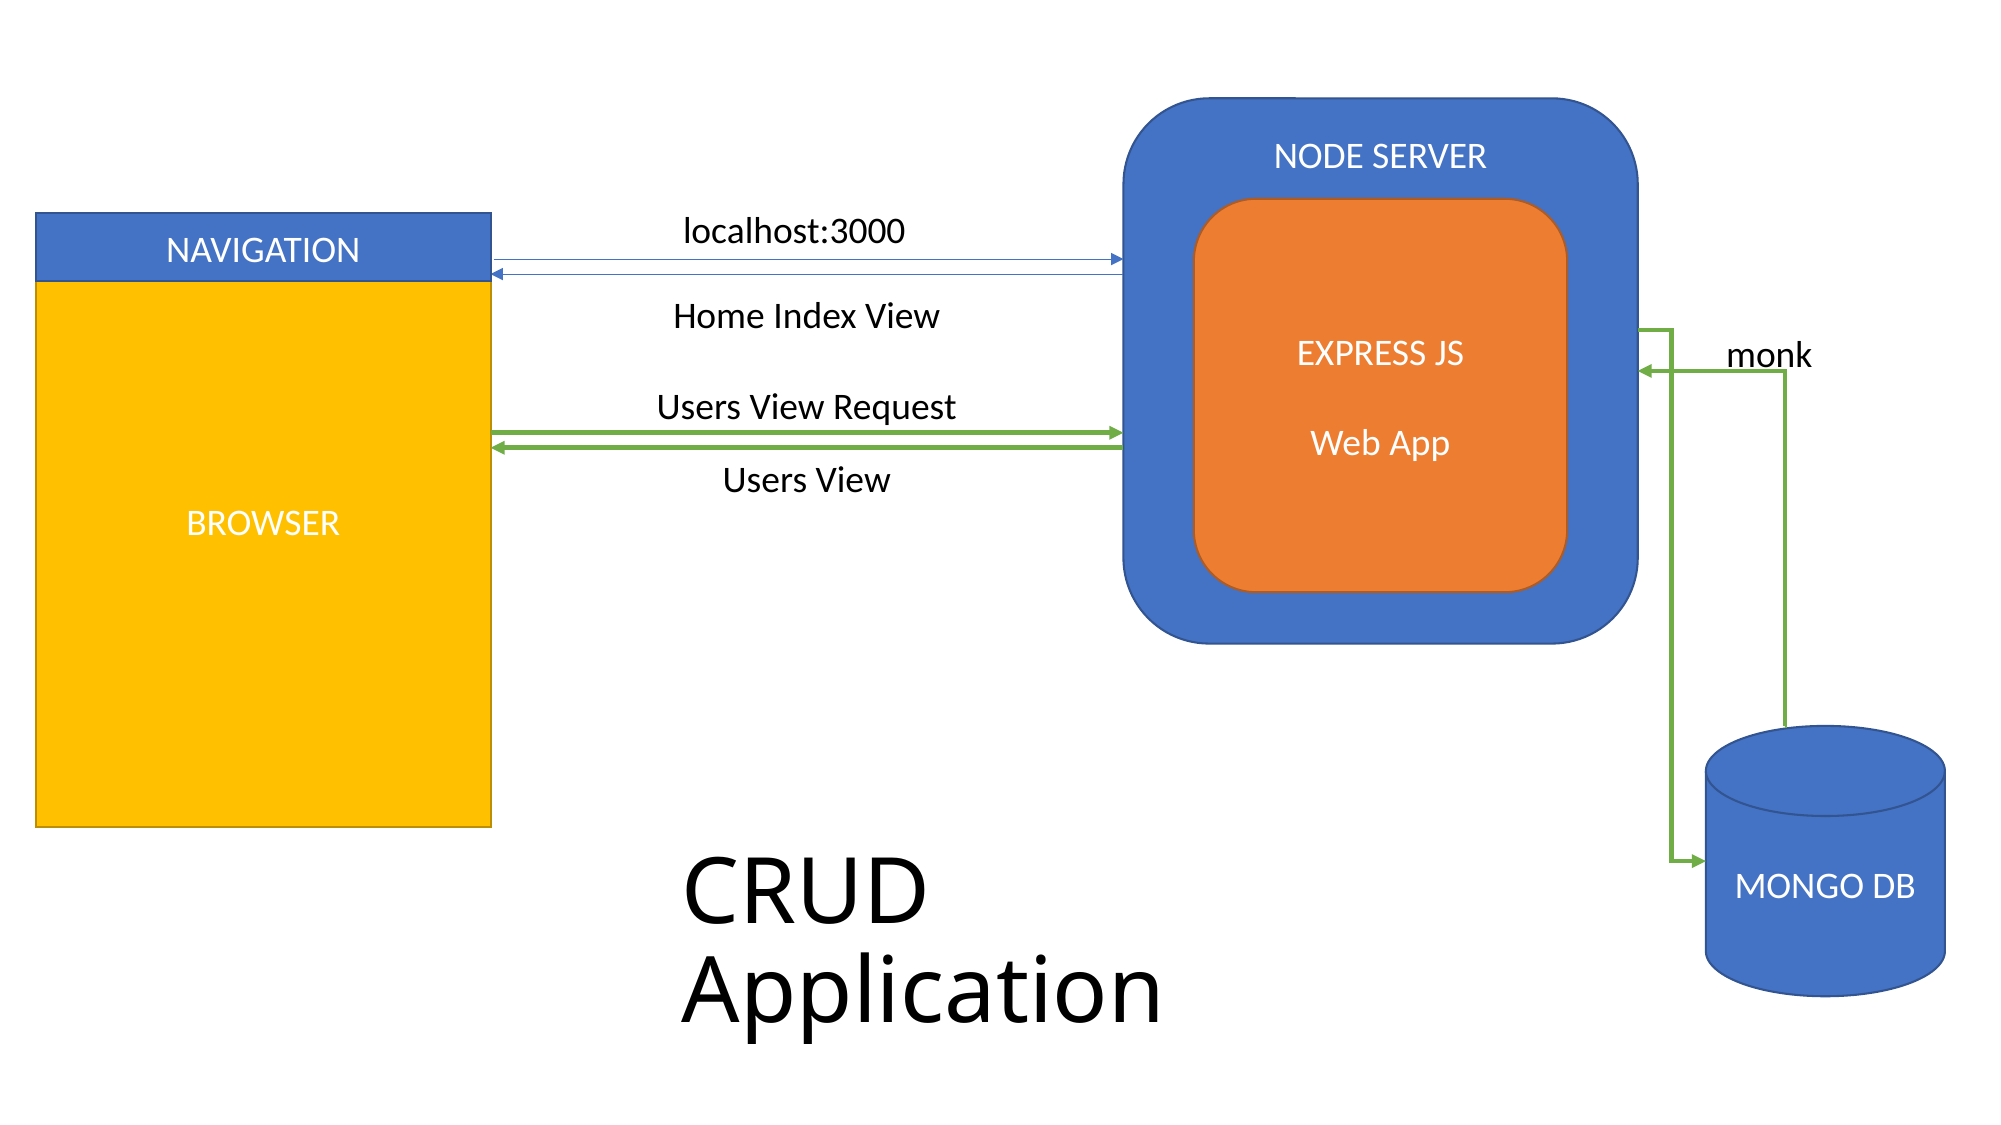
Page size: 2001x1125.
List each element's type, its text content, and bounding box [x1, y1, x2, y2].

title CRUD Application [666, 834, 1355, 1053]
text_box NODE SERVER [1122, 97, 1639, 645]
text_box EXPRESS JS Web App [1192, 197, 1569, 594]
text_box BROWSER [35, 282, 492, 828]
text_box monk [1711, 322, 1828, 383]
text_box Users View Request [641, 374, 972, 432]
text_box Users View [707, 448, 906, 508]
text_box Home Index View [658, 283, 956, 344]
text_box localhost:3000 [668, 198, 921, 258]
text_box MONGO DB [1704, 724, 1946, 998]
text_box NAVIGATION [35, 212, 492, 282]
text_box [1533, 474, 1889, 623]
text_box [1533, 434, 1930, 622]
